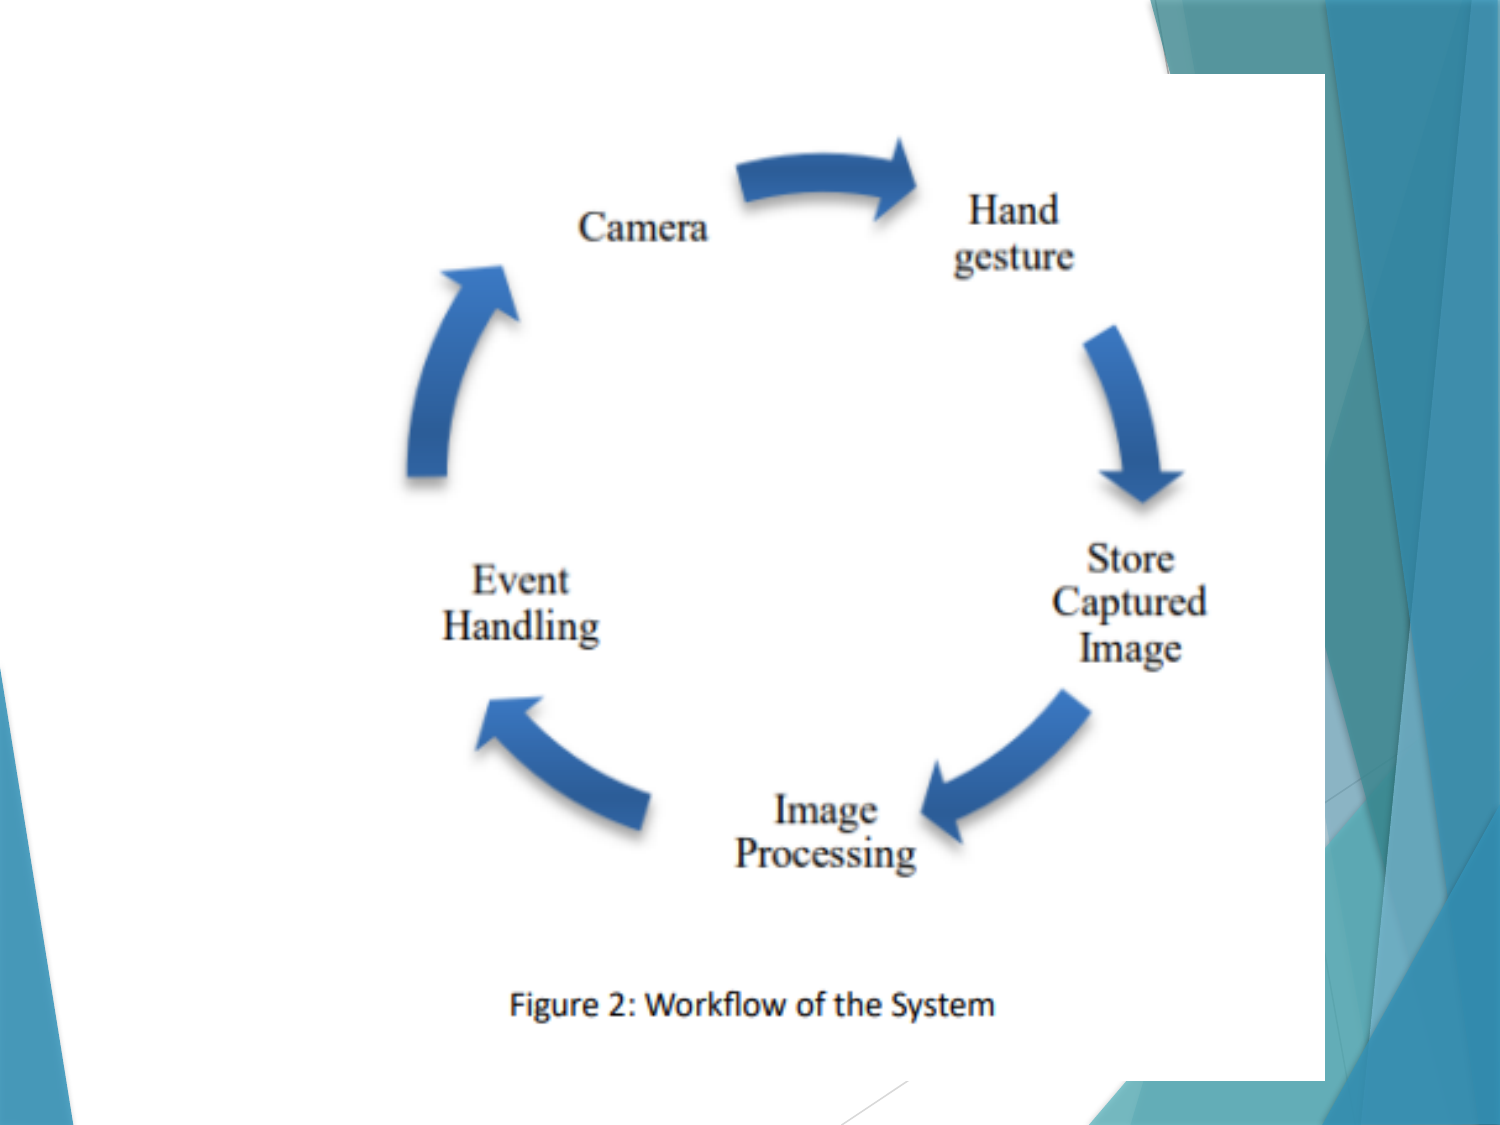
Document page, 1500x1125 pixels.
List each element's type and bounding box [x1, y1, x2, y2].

list [274, 74, 1326, 1082]
